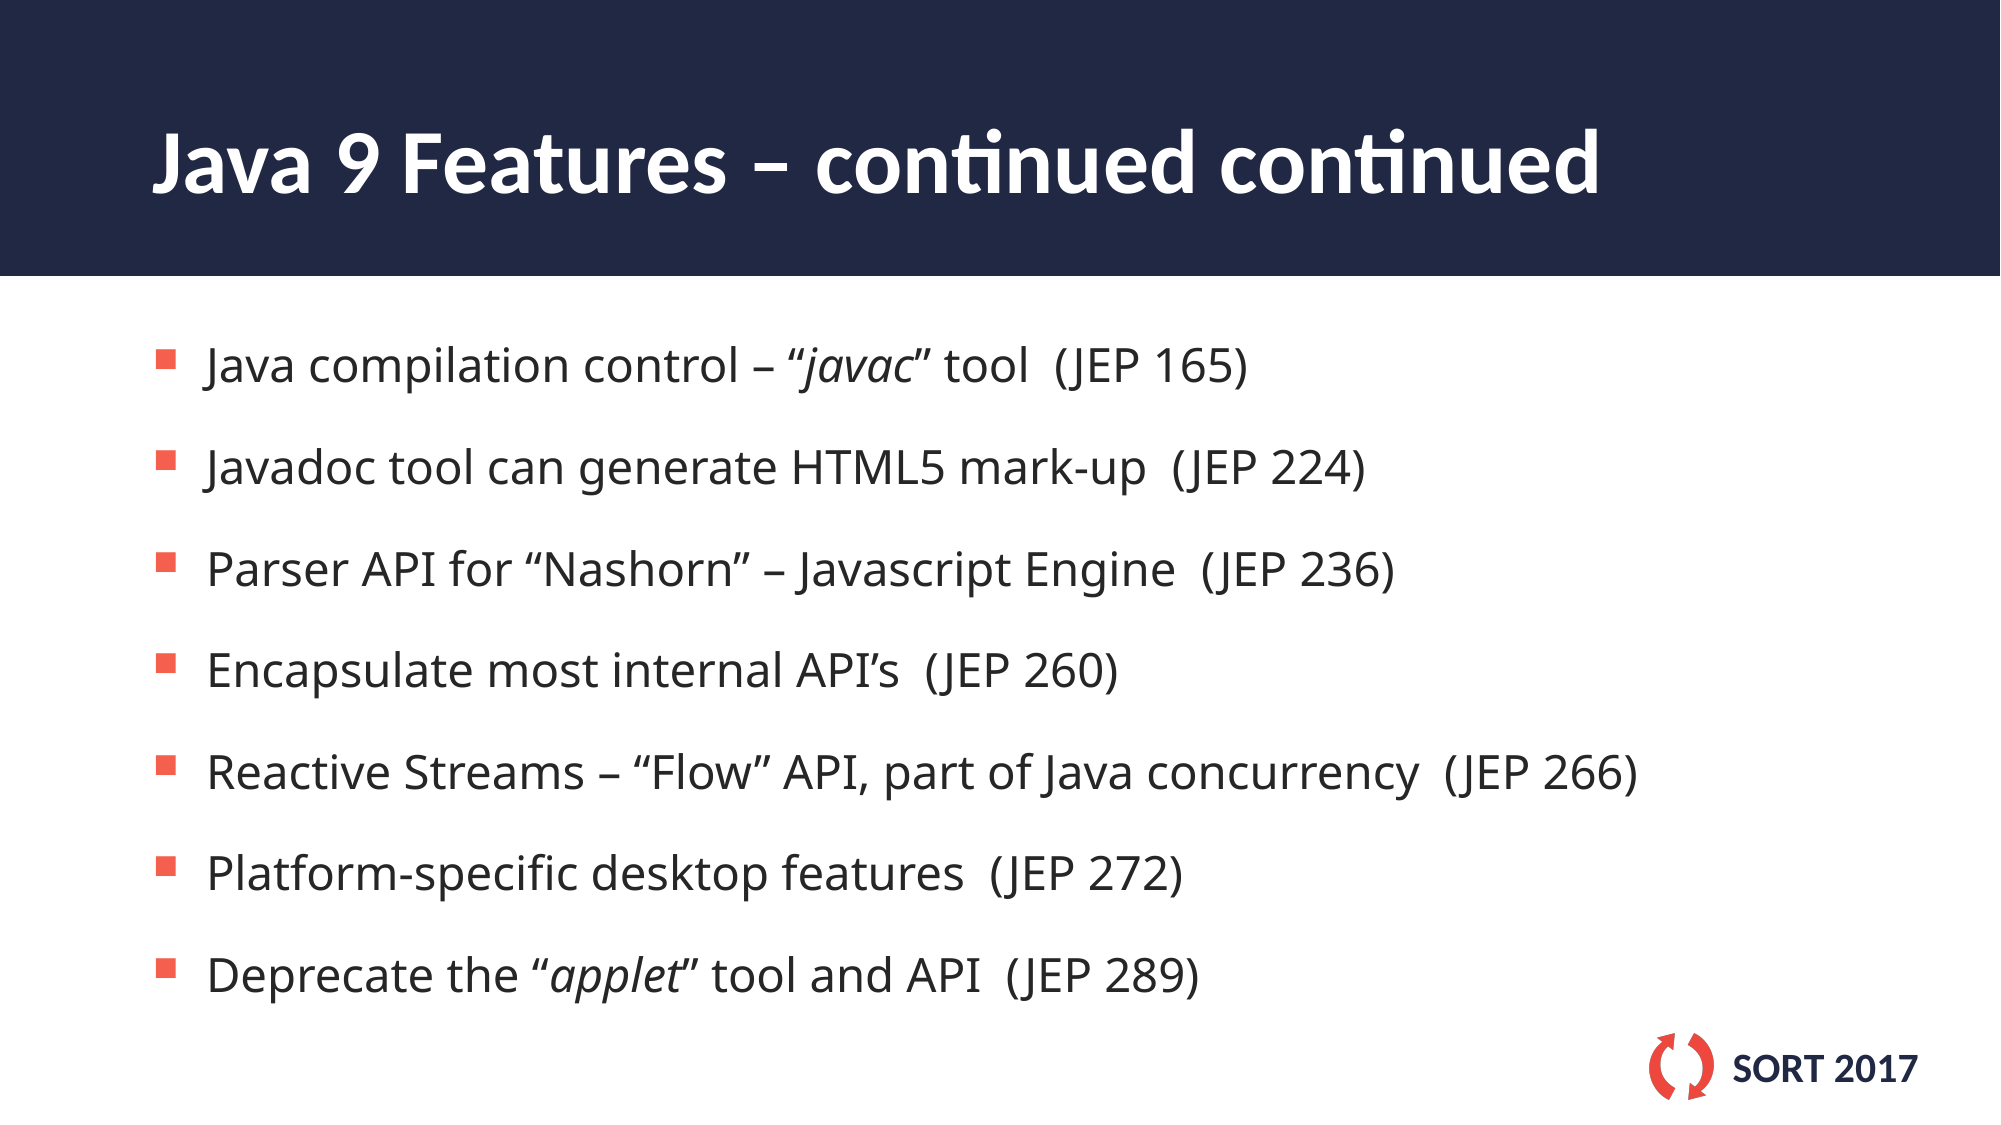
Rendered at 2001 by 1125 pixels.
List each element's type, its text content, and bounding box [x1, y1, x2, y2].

list Java compilation control – “javac” tool (JEP 165) Javadoc tool can generate HTML5 mark-up (JEP 224) Parser API for “Nashorn” – Javascript Engine (JEP 236) Encapsulate most internal API’s (JEP 260) Reactive Streams – “Flow” API, part of Java concurrency (JEP 266) Platform-specific desktop features (JEP 272) Deprecate the “applet” tool and API (JEP 289) [137, 299, 1863, 1015]
picture [1645, 1030, 1718, 1103]
title Java 9 Features – continued continued [137, 58, 1863, 269]
